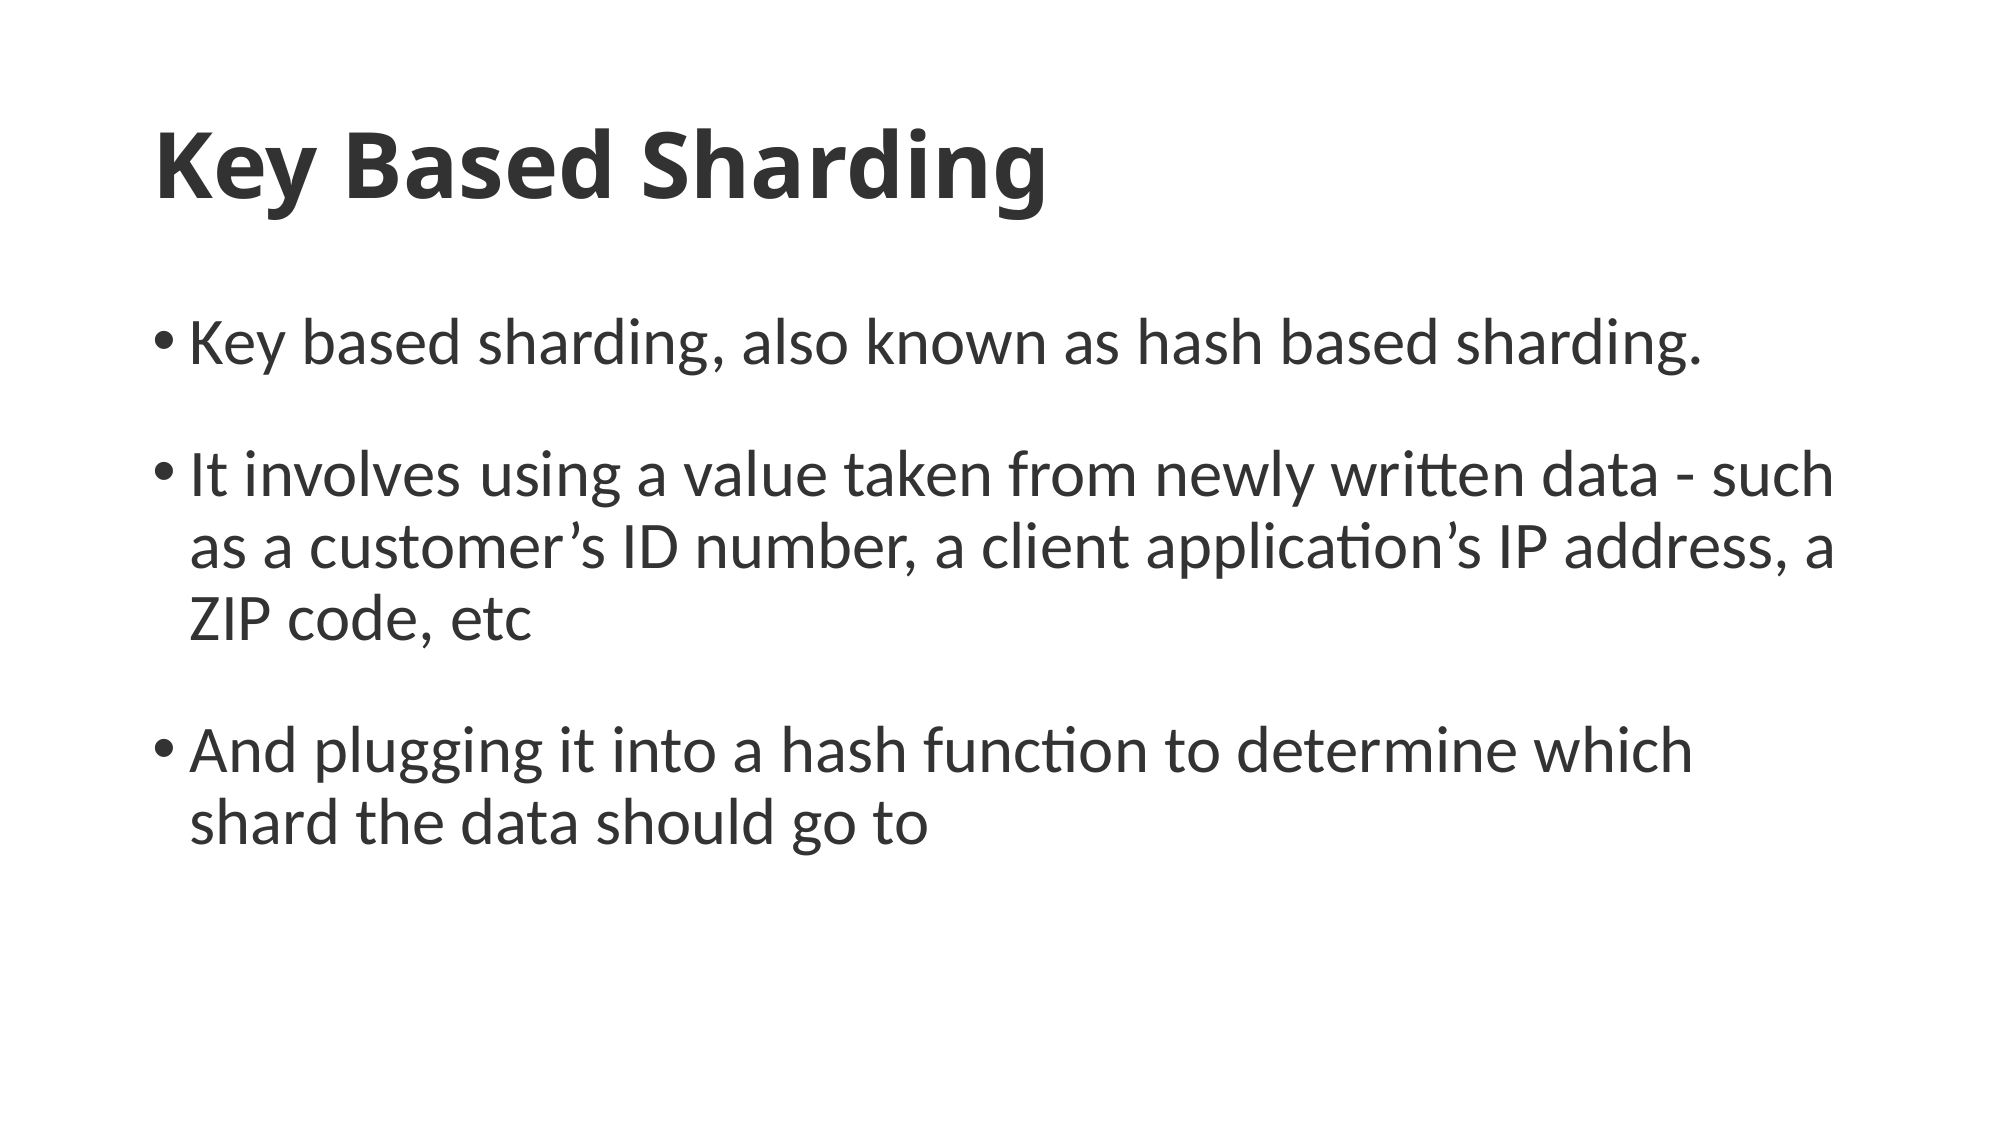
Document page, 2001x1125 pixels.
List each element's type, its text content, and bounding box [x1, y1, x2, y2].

list Key based sharding, also known as hash based sharding. It involves using a value taken from newly written data - such as a customer’s ID number, a client application’s IP address, a ZIP code, etc And plugging it into a hash function to determine which shard the data should go to [137, 299, 1863, 1014]
title Key Based Sharding [137, 59, 1863, 278]
